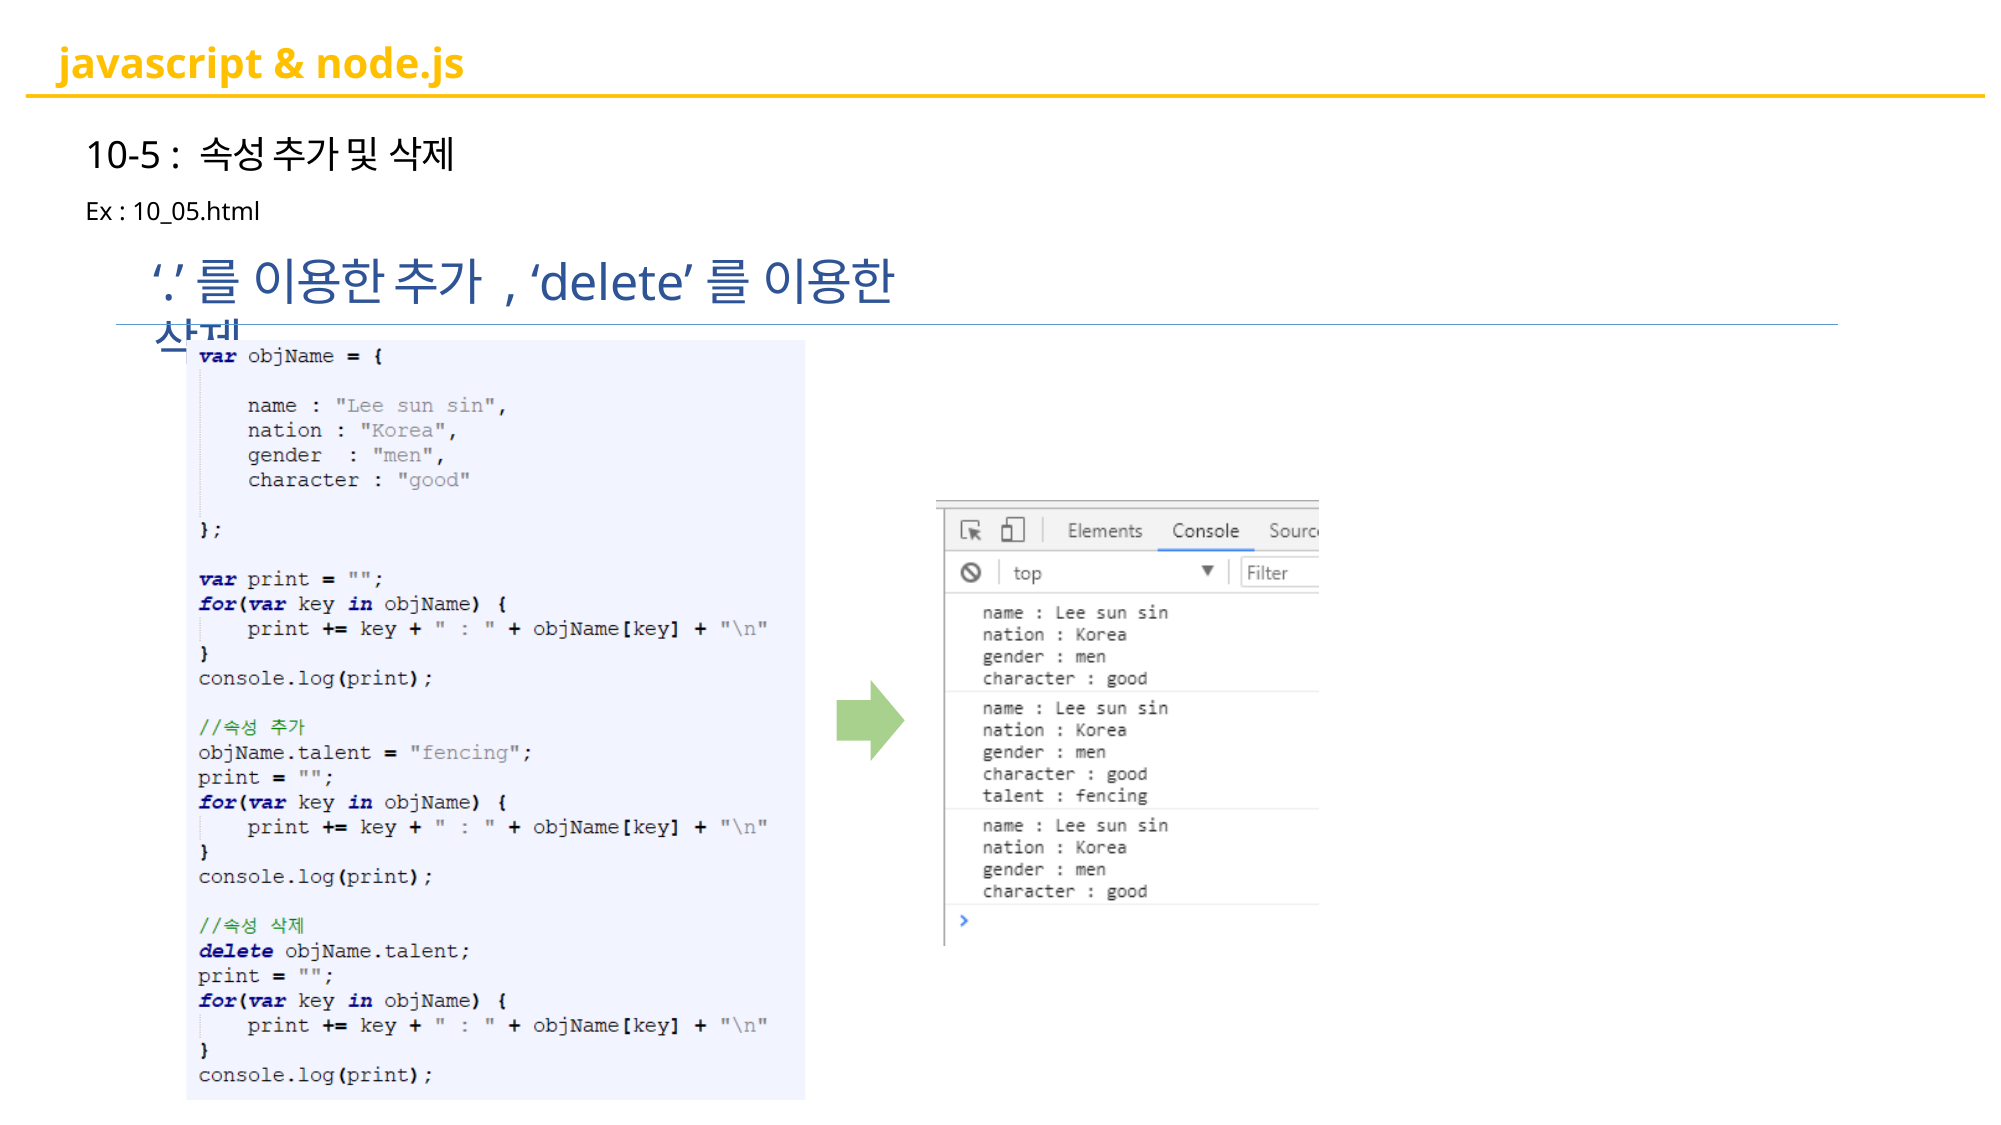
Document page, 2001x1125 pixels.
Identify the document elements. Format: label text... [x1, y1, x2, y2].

text_box [836, 679, 905, 761]
text_box [25, 94, 1985, 98]
title javascript & node.js [58, 35, 1942, 94]
text_box 10-5 : 속성 추가 및 삭제 Ex : 10_05.html [83, 129, 462, 226]
title javascript & node.js [58, 98, 1942, 226]
text_box ‘.’를 이용한 추가 , ‘delete’를 이용한 삭제 [151, 325, 991, 371]
text_box [936, 500, 1319, 946]
text_box ‘.’를 이용한 추가 , ‘delete’를 이용한 삭제 [151, 248, 991, 324]
text_box [186, 340, 806, 1100]
